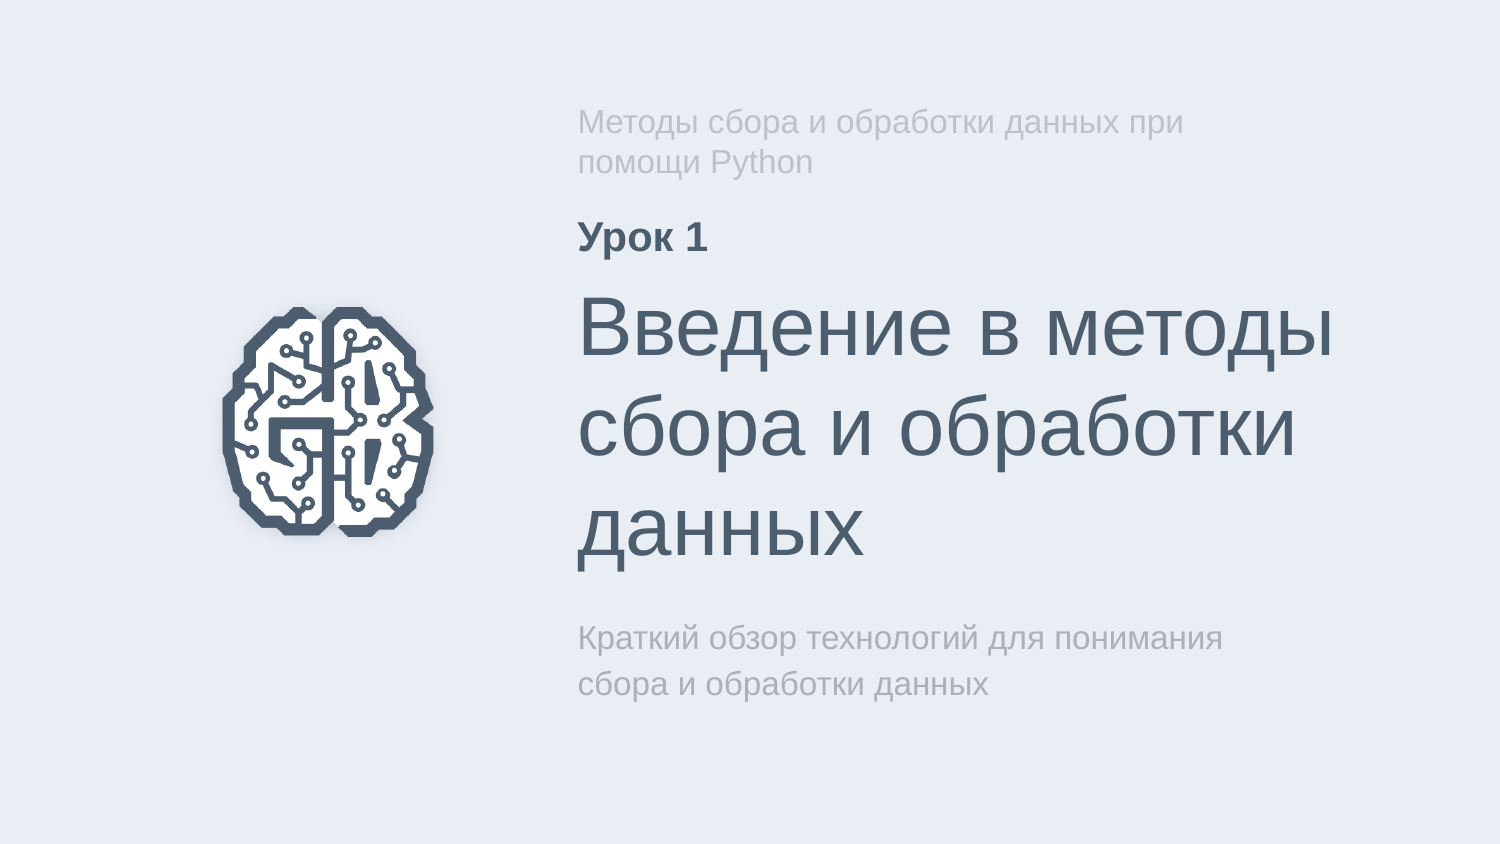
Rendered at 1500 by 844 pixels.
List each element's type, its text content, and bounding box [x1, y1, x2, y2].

picture [187, 280, 469, 563]
title Урок 1 [562, 187, 1312, 282]
title Краткий обзор технологий для понимания сбора и обработки данных [562, 562, 1312, 750]
title Введение в методы сбора и обработки данных [562, 281, 1406, 563]
title Методы сбора и обработки данных при помощи Python [562, 93, 1312, 187]
